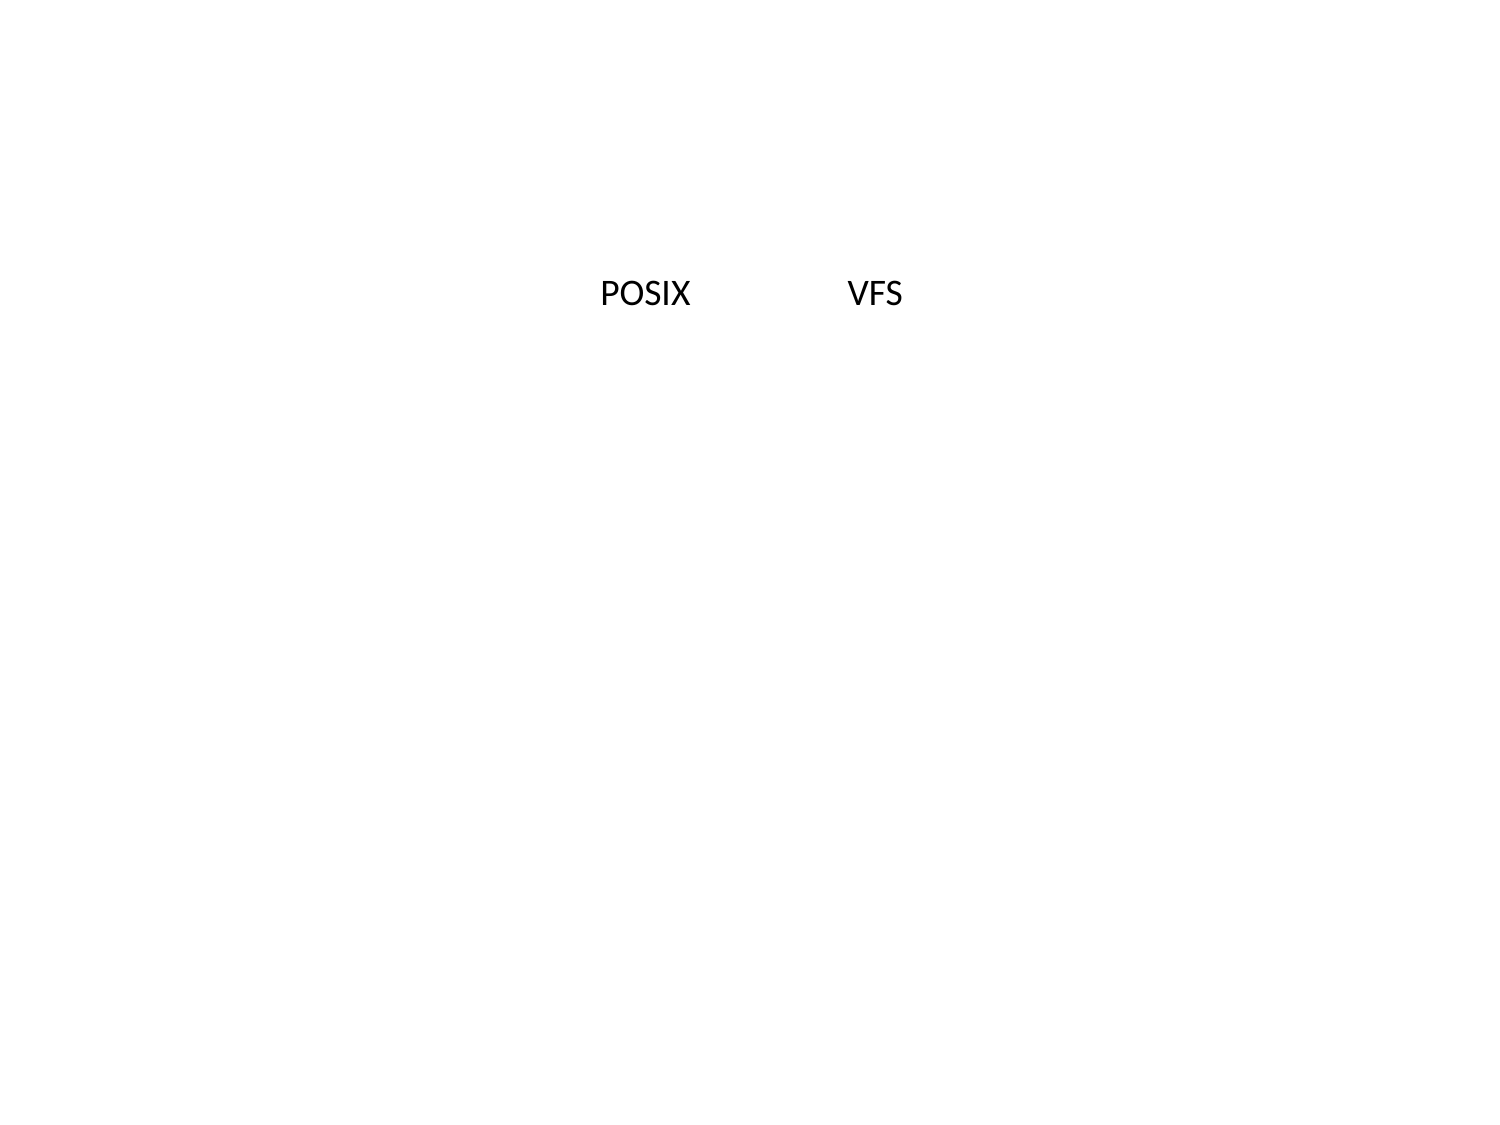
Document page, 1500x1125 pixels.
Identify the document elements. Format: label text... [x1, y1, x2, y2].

text_box VFS [832, 260, 918, 320]
text_box POSIX [585, 260, 706, 320]
